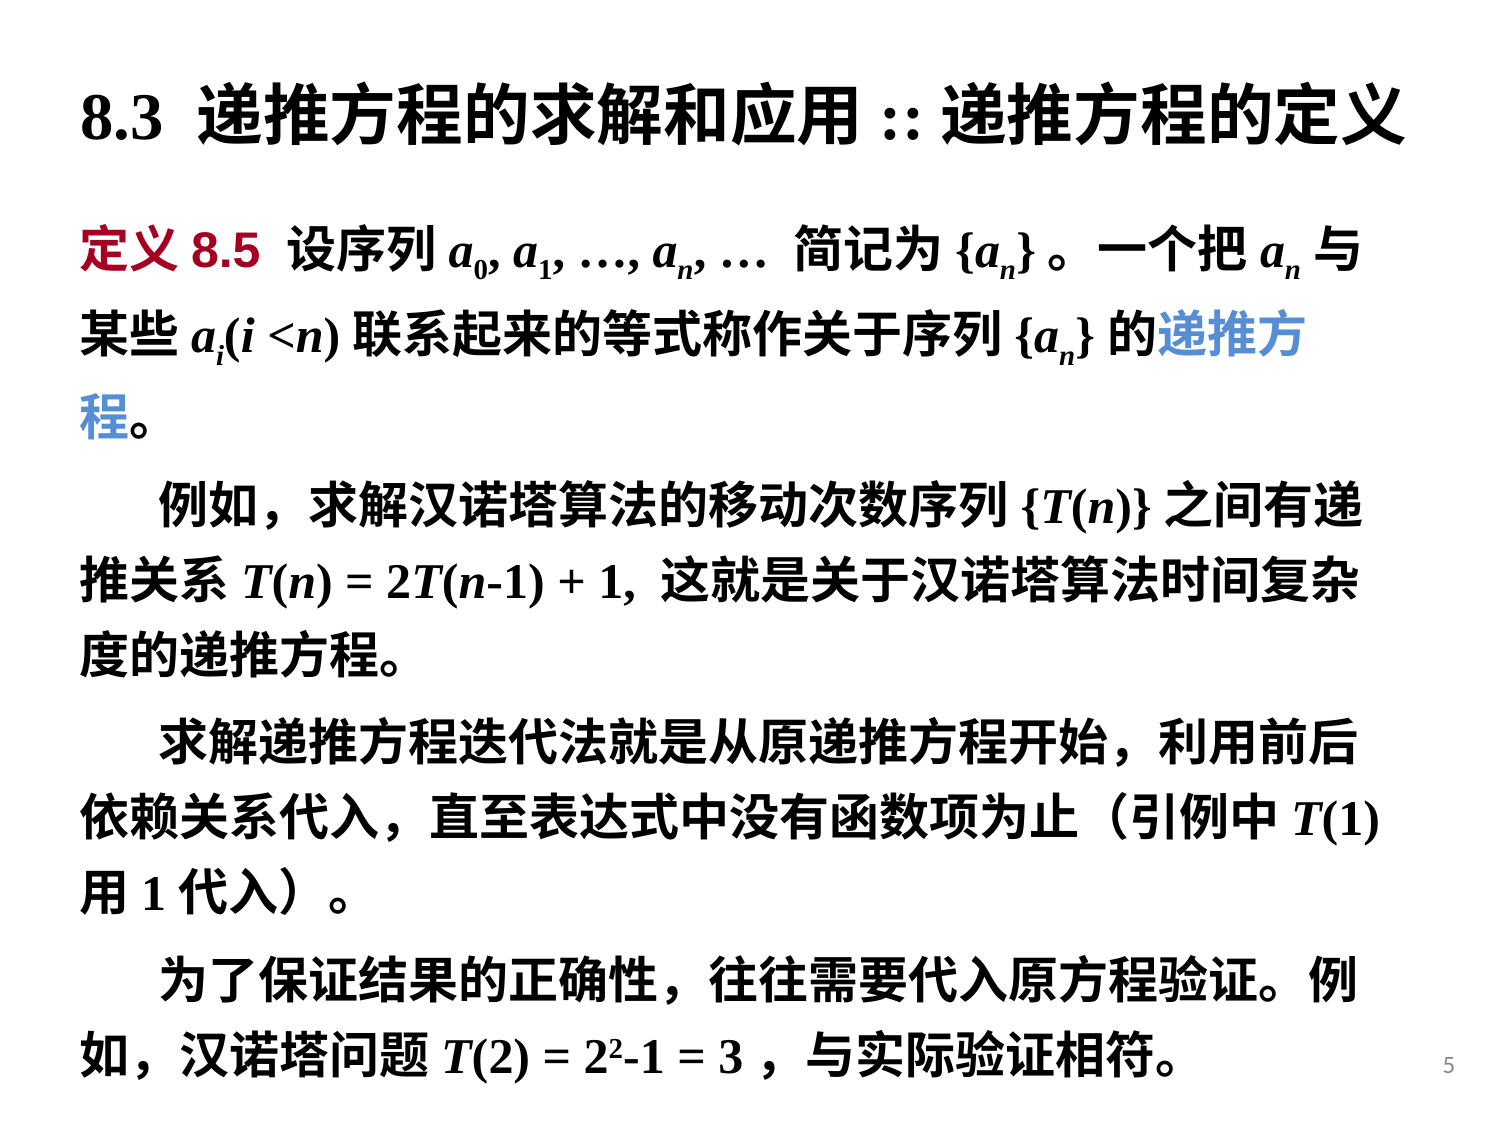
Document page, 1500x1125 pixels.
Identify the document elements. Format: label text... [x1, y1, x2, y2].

text_box 8.3 递推方程的求解和应用::递推方程的定义 [37, 62, 1450, 164]
slide_number 5 [1364, 1024, 1471, 1103]
text_box 定义8.5 设序列a0, a1, …, an, … 简记为{an}。一个把an与某些ai(i <n)联系起来的等式称作关于序列{an}的递推方程。 例如，求解汉诺塔算法的移动次数序列{T(n)}之间有递推关系T(n) = 2T(n-1) + 1, 这就是关于汉诺塔算法时间复杂度的递推方程。 求解递推方程迭代法就是从原递推方程开始，利用前后依赖关系代入，直至表达式中没有函数项为止（引例中T(1) 用1代入）。 为了保证结果的正确性，往往需要代入原方程验证。例如，汉诺塔问题T(2) = 22-1 = 3，与实际验证相符。 [79, 200, 1400, 975]
